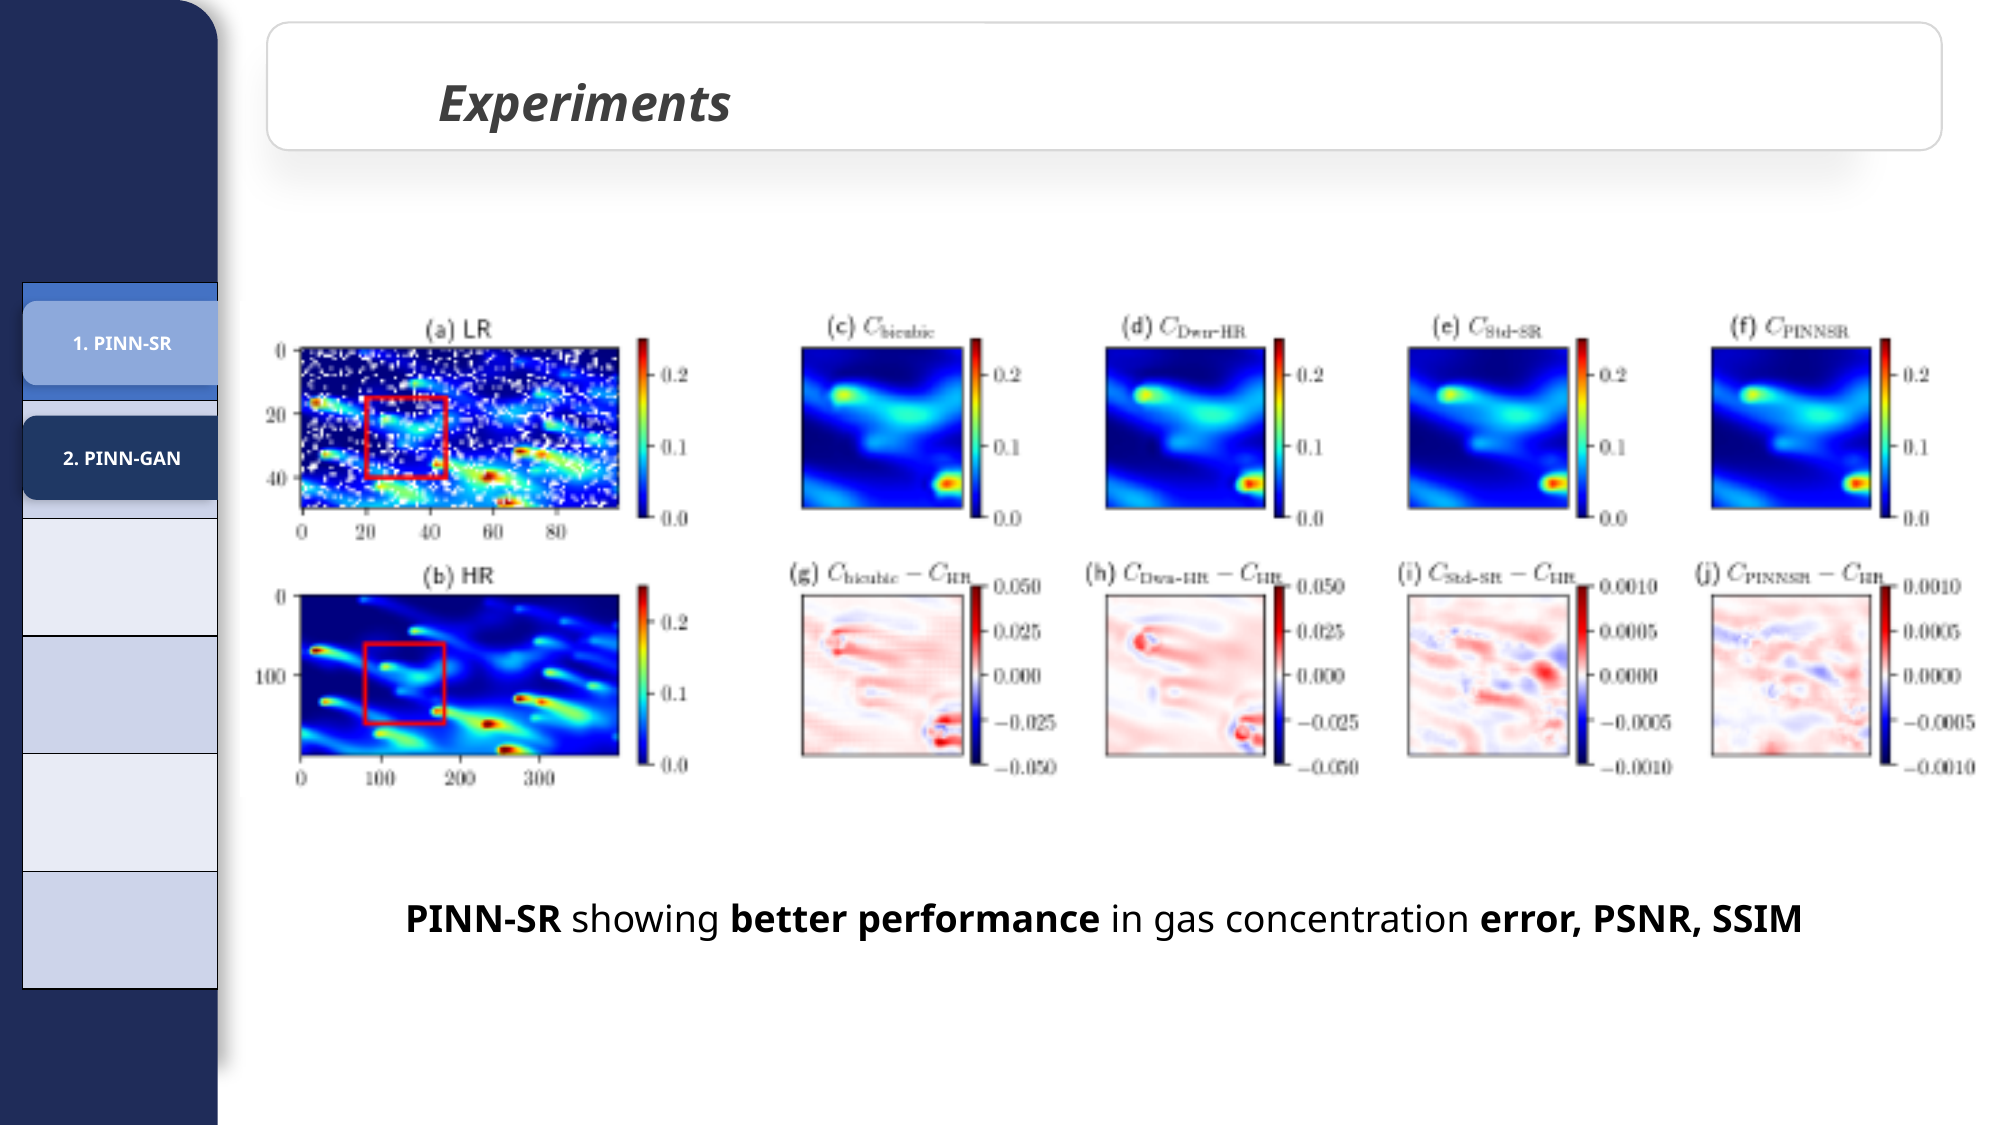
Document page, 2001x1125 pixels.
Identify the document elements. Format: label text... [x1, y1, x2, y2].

text_box PINN-SR showing better performance in gas concentration error, PSNR, SSIM [374, 860, 1835, 948]
table_cell [23, 501, 217, 518]
text_box [28, 300, 218, 304]
picture [240, 301, 2000, 798]
text_box [27, 415, 218, 419]
table_cell [23, 401, 217, 417]
text_box [22, 305, 26, 381]
text_box 1. PINN-SR [26, 304, 218, 382]
table_cell [23, 519, 217, 635]
text_box 2. PINN-GAN [26, 419, 218, 496]
table_cell [23, 754, 217, 871]
text_box [0, 0, 218, 1125]
text_box [22, 420, 26, 495]
text_box [27, 382, 218, 386]
table_header [23, 283, 217, 302]
text_box [27, 496, 218, 500]
table_cell [23, 637, 217, 753]
table_cell [23, 872, 217, 988]
text_box Experiments [266, 22, 1942, 151]
table_header [23, 387, 217, 400]
